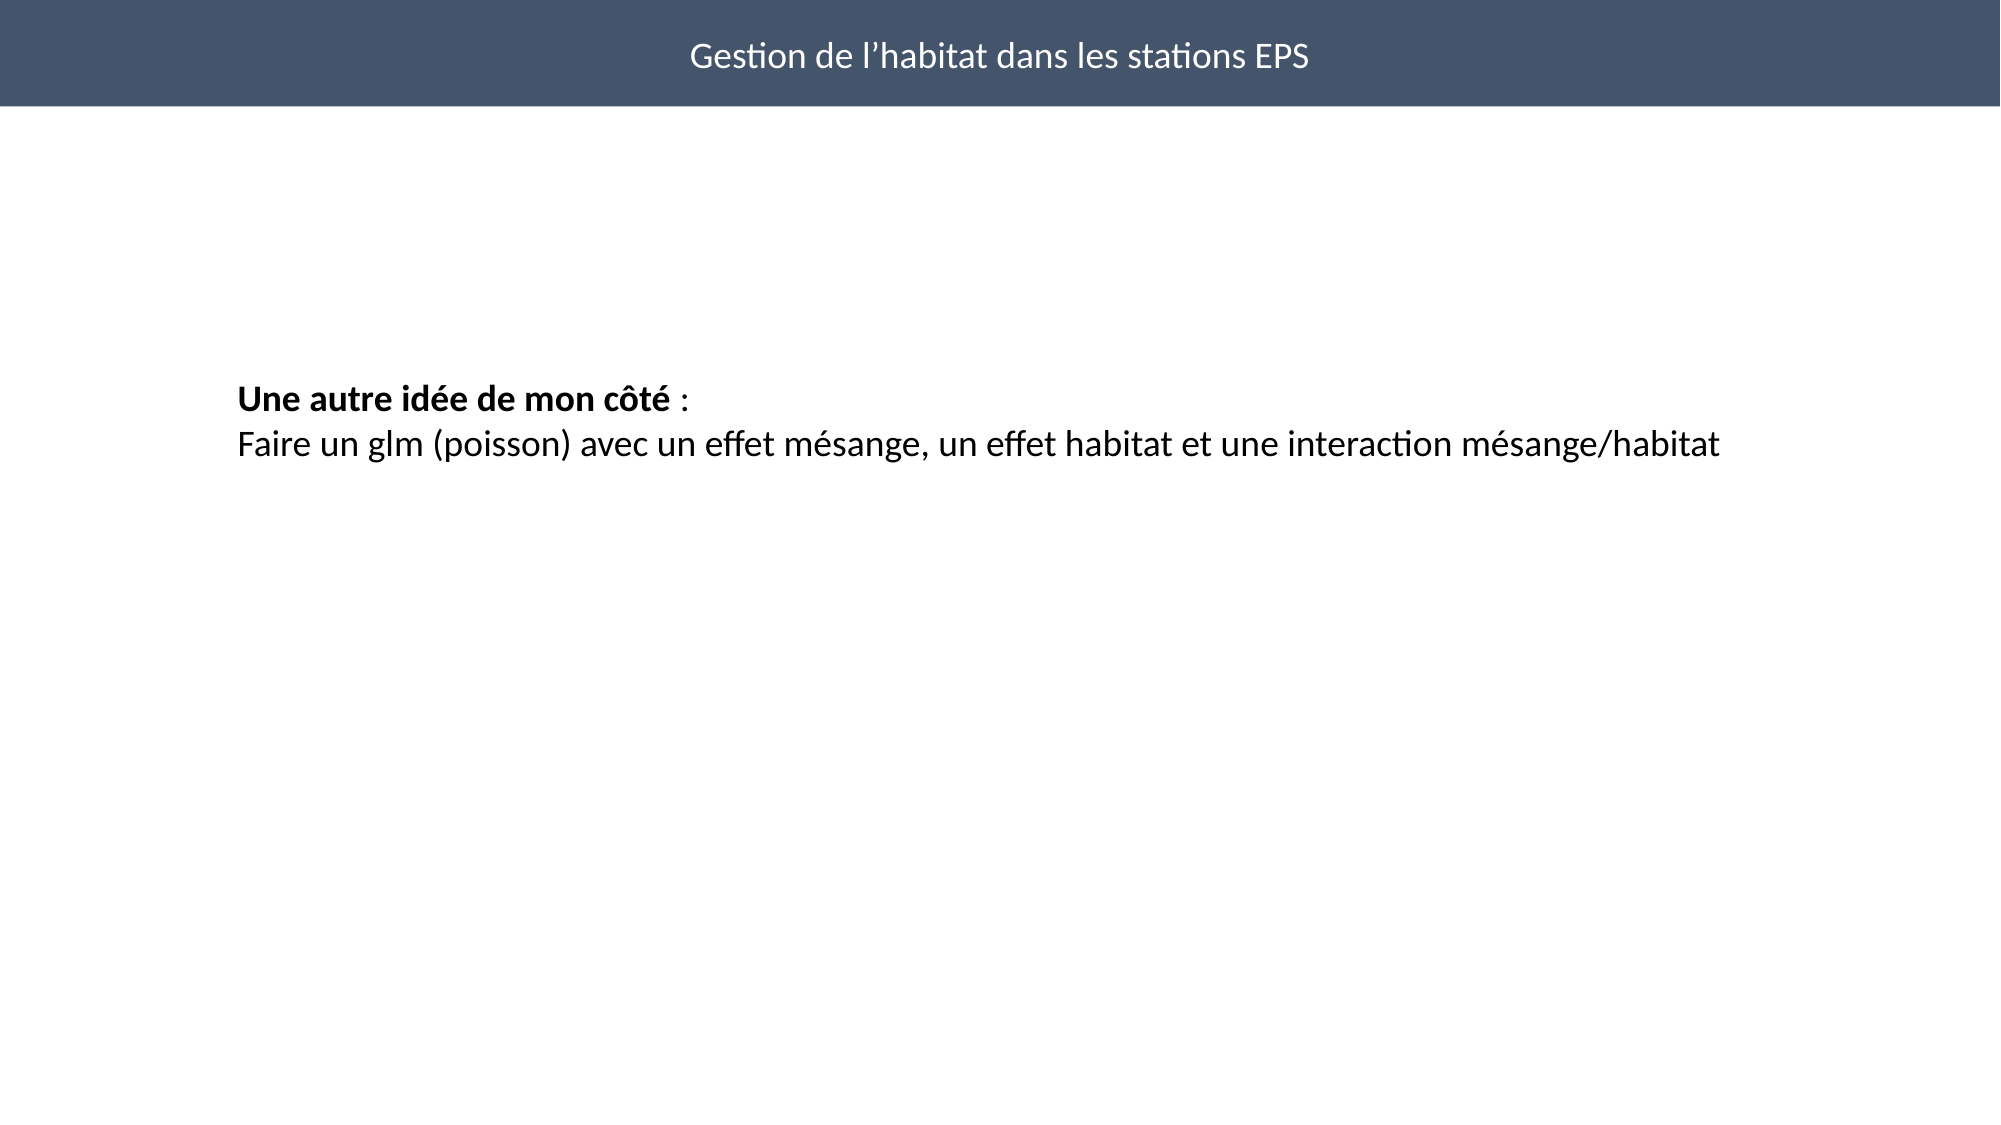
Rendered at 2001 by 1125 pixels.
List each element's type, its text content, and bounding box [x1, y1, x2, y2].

text_box Gestion de l’habitat dans les stations EPS [0, 0, 2000, 107]
text_box Une autre idée de mon côté : Faire un glm (poisson) avec un effet mésange, un effet habitat et une interaction mésange/habitat [222, 366, 1830, 607]
